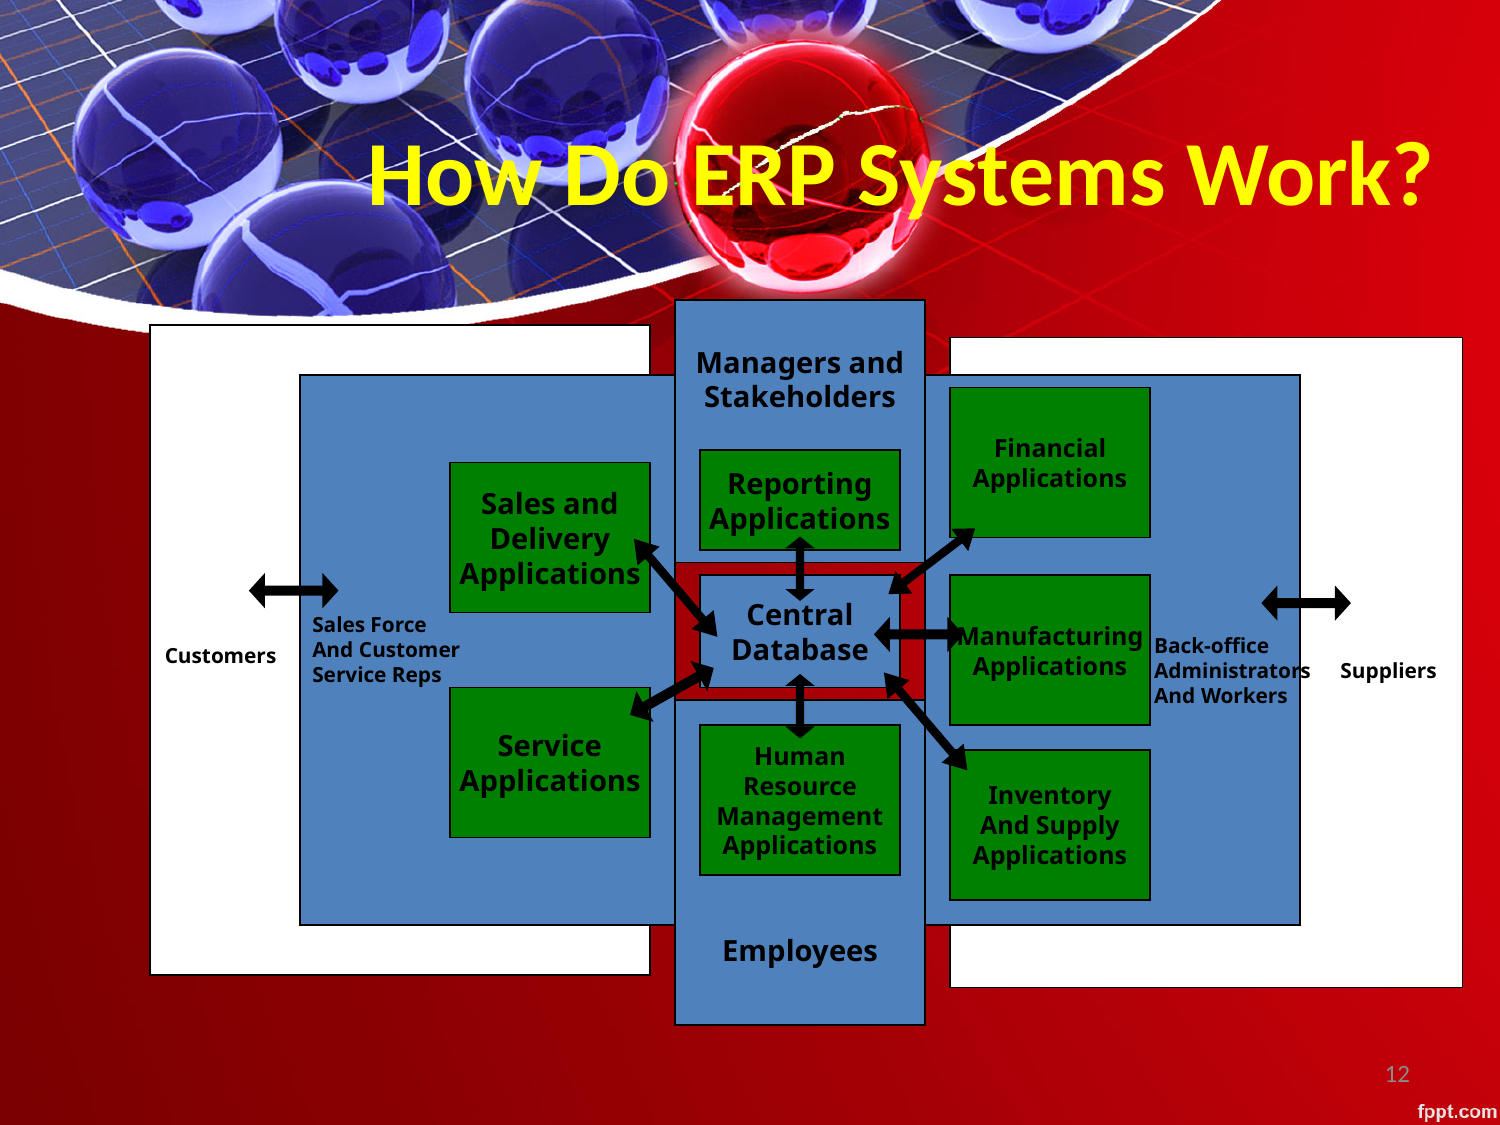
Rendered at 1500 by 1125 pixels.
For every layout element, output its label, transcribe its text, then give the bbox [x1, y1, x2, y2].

text_box [1262, 587, 1350, 619]
text_box [787, 537, 813, 600]
text_box Financial Applications [950, 387, 1150, 538]
text_box [949, 337, 1463, 988]
text_box [299, 375, 675, 604]
text_box [924, 639, 1300, 925]
text_box Manufacturing Applications [950, 574, 1150, 725]
text_box [299, 694, 675, 925]
text_box Managers and Stakeholders [675, 299, 925, 563]
text_box Reporting Applications [699, 450, 900, 550]
text_box [150, 324, 650, 975]
text_box [634, 539, 717, 636]
text_box [889, 529, 975, 594]
text_box Customers [150, 634, 292, 675]
text_box Sales Force And Customer Service Reps [297, 604, 475, 694]
slide_number 12 [1074, 1042, 1425, 1103]
text_box [884, 673, 967, 770]
text_box Back-office Administrators And Workers [1139, 624, 1326, 715]
text_box Sales and Delivery Applications [450, 462, 650, 613]
text_box [475, 565, 675, 698]
text_box Inventory And Supply Applications [950, 749, 1150, 900]
text_box [631, 662, 713, 721]
text_box [874, 618, 963, 651]
picture [0, 0, 1500, 1125]
text_box [249, 575, 338, 607]
title How Do ERP Systems Work? [301, 75, 1500, 263]
text_box Human Resource Management Applications [699, 724, 900, 875]
text_box [787, 674, 813, 738]
text_box [924, 375, 1300, 630]
text_box Employees [675, 699, 925, 1025]
text_box Service Applications [450, 687, 650, 838]
text_box Suppliers [1325, 650, 1452, 690]
text_box Central Database [699, 575, 900, 688]
